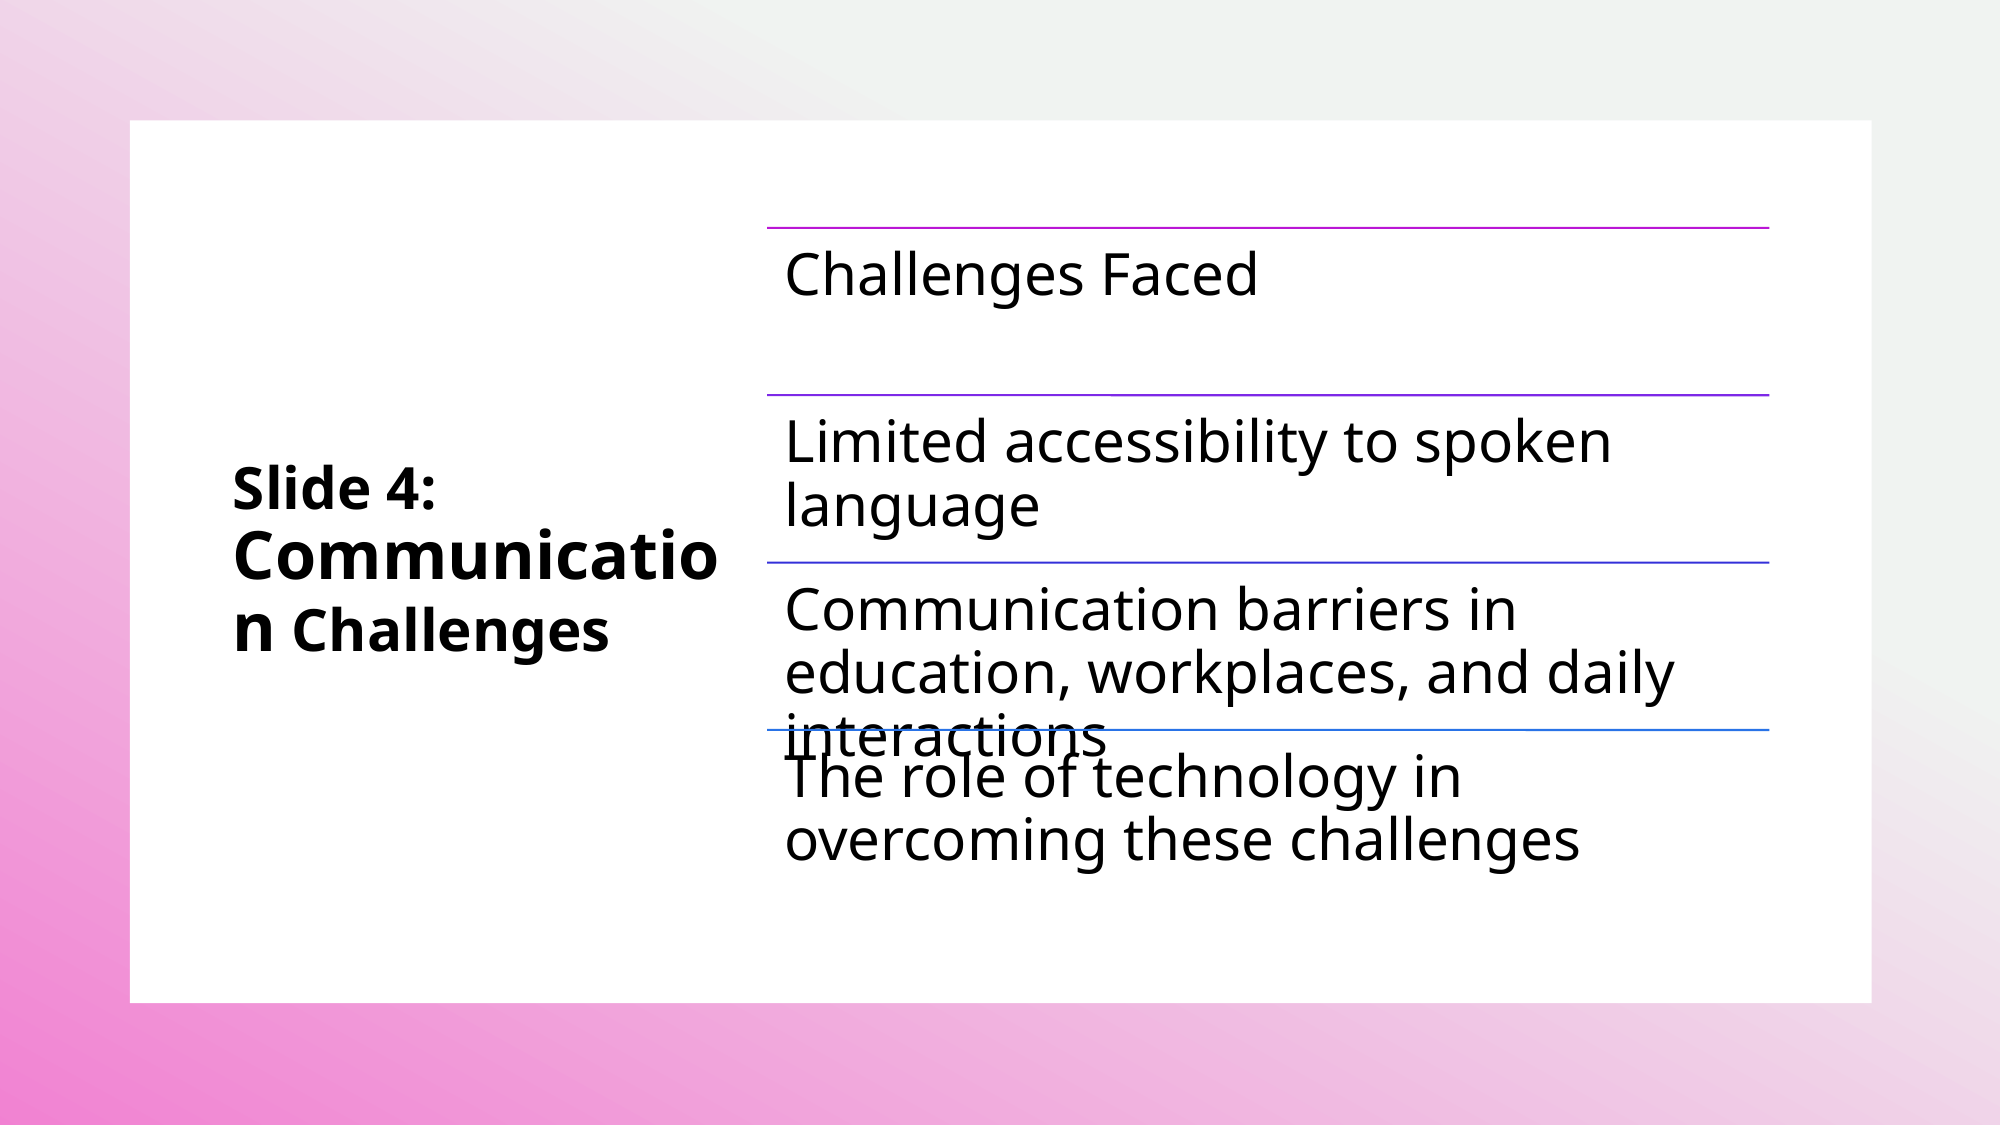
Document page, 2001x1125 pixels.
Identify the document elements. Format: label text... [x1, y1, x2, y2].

title Slide 4: Communication Challenges [217, 338, 755, 788]
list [767, 227, 1770, 898]
text_box [0, 0, 2000, 1125]
text_box [129, 119, 1873, 1004]
